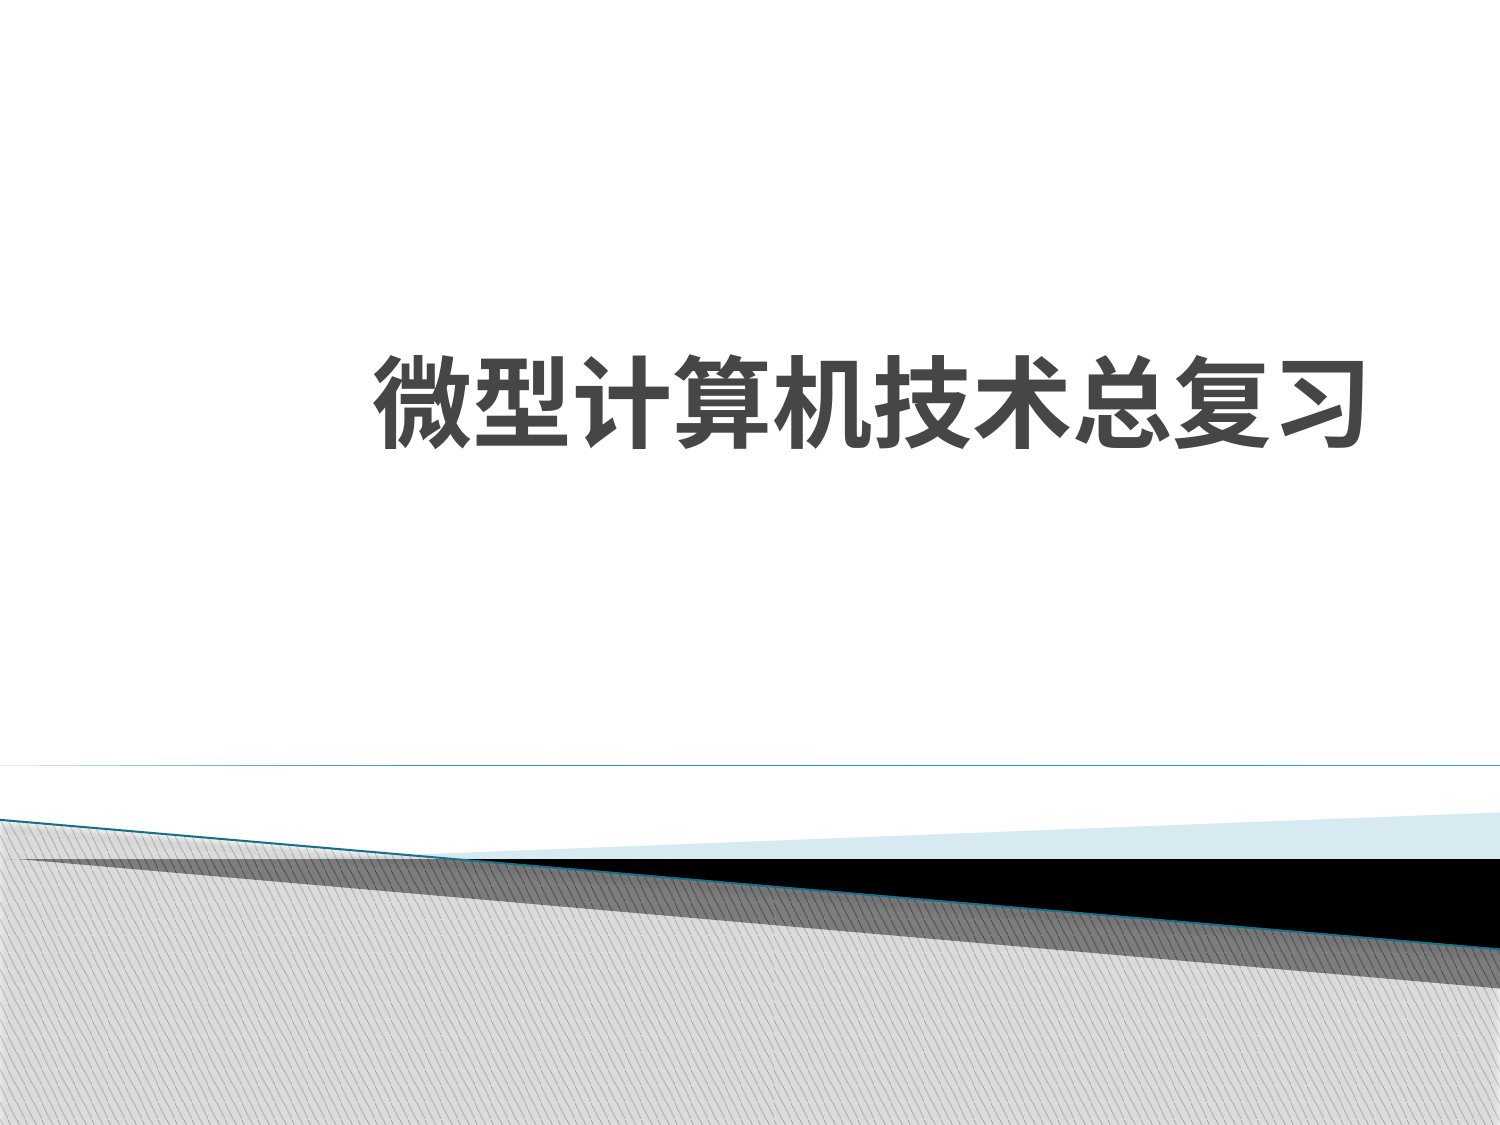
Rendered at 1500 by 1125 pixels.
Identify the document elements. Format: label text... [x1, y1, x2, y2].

title 微型计算机技术总复习 [112, 287, 1388, 588]
picture [5, 859, 1500, 989]
